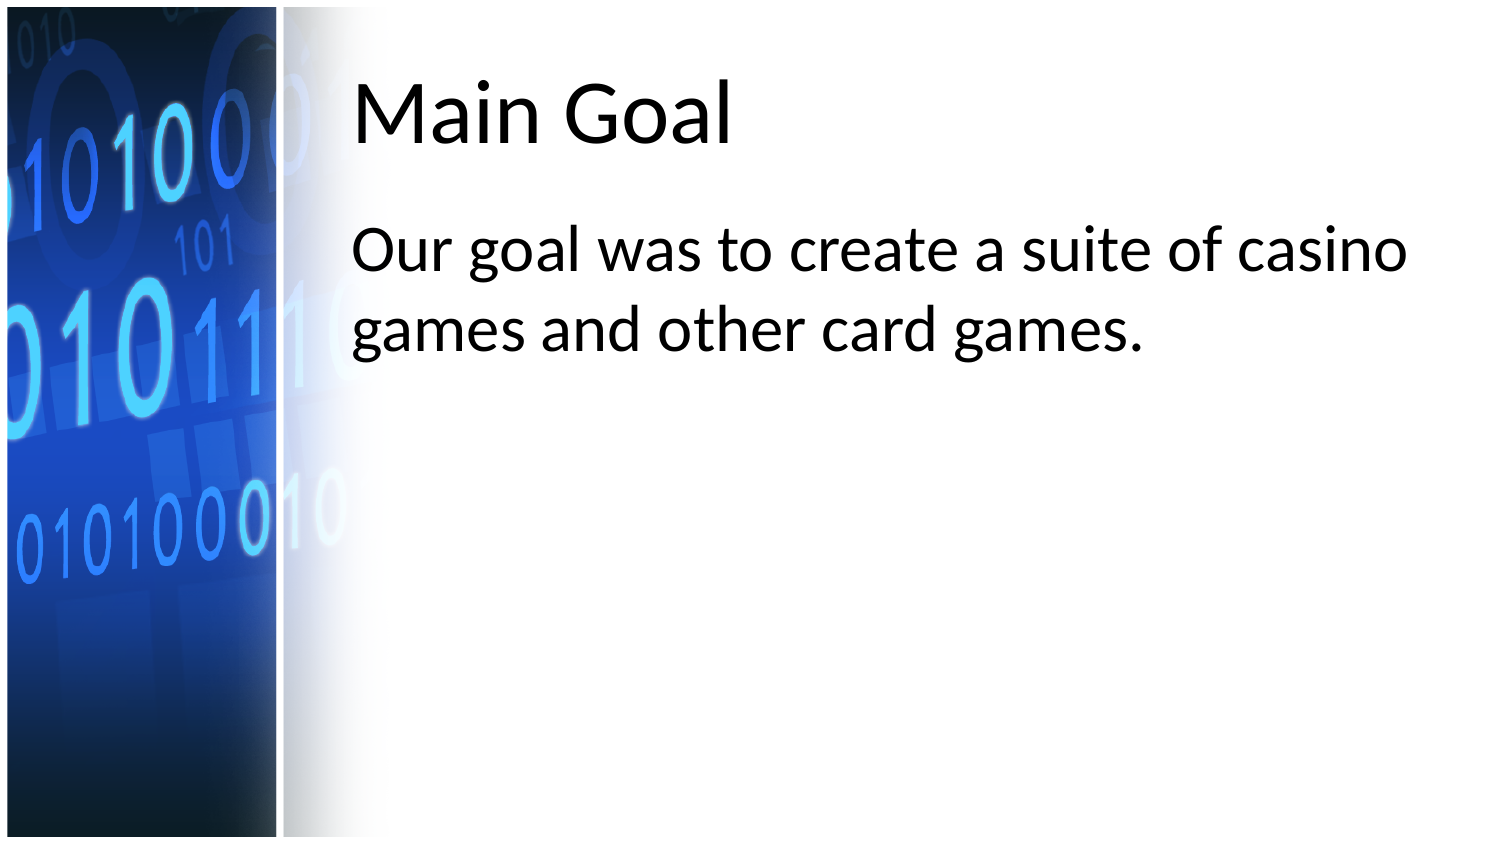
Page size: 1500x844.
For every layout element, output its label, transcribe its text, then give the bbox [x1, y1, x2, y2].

list Our goal was to create a suite of casino games and other card games. [336, 196, 1425, 754]
title Main Goal [336, 36, 1425, 178]
picture [0, 0, 1500, 844]
